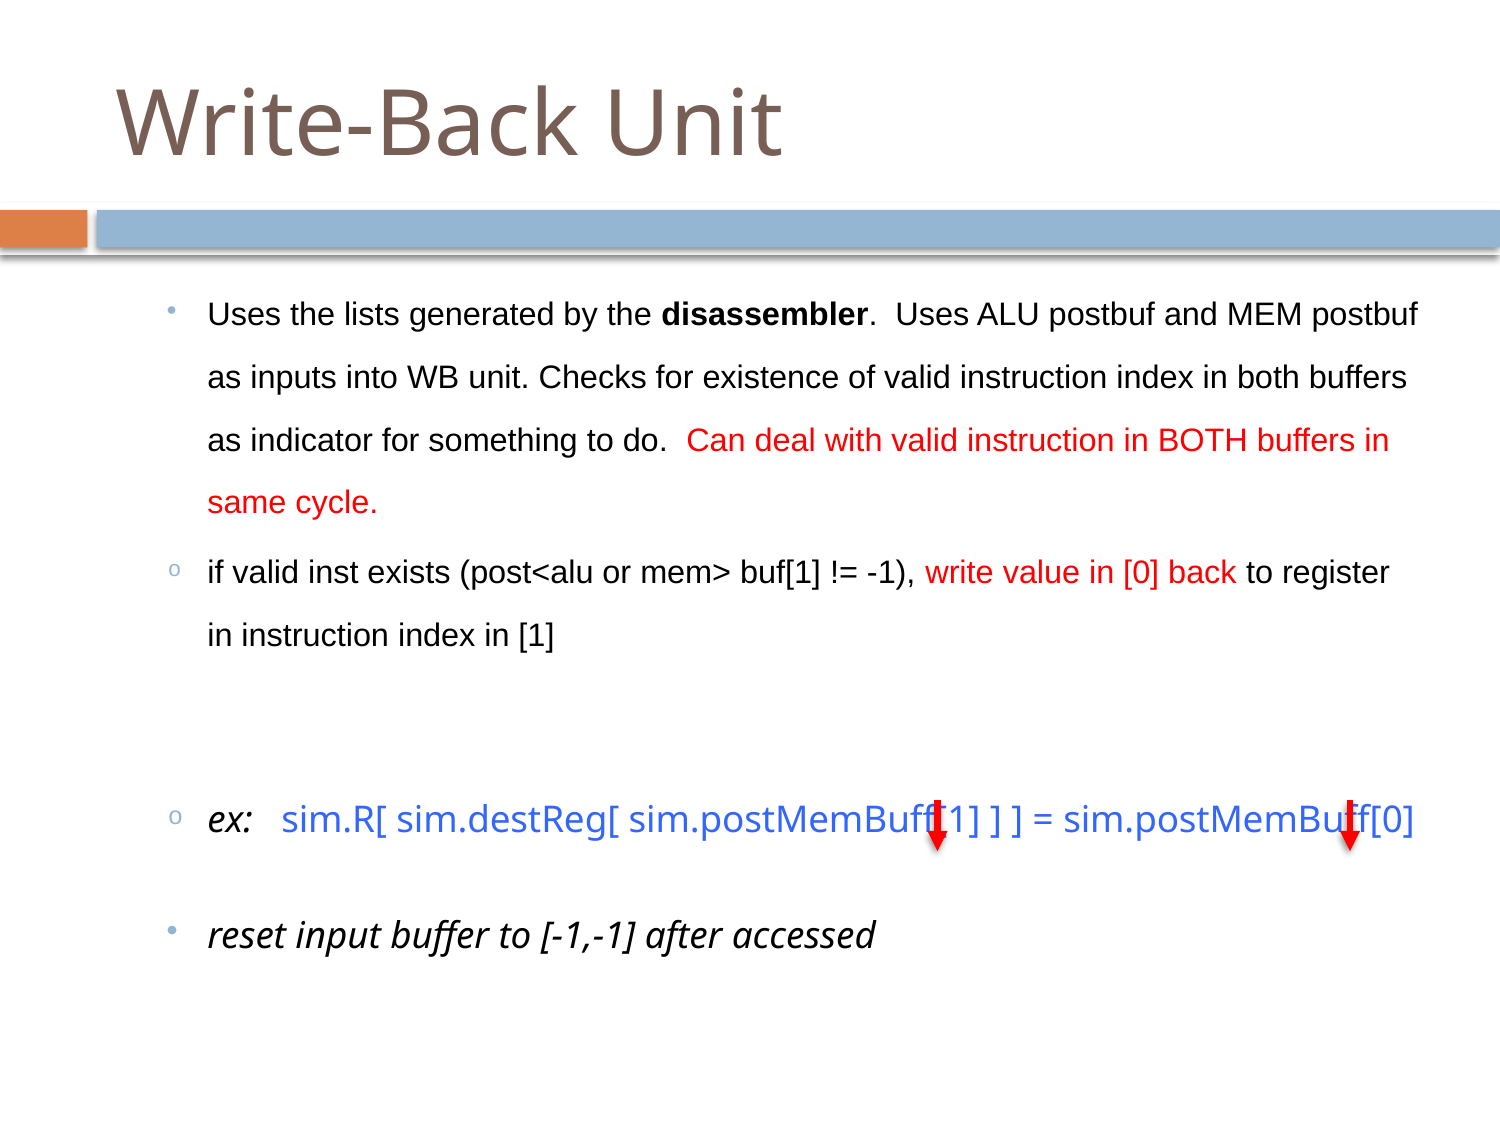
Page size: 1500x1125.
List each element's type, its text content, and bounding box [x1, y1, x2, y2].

title Write-Back Unit [100, 37, 1438, 200]
list Uses the lists generated by the disassembler. Uses ALU postbuf and MEM postbuf as inputs into WB unit. Checks for existence of valid instruction index in both buffers as indicator for something to do. Can deal with valid instruction in BOTH buffers in same cycle. if valid inst exists (post<alu or mem> buf[1] != -1), write value in [0] back to register in instruction index in [1] ex: sim.R[ sim.destReg[ sim.postMemBuff[1] ] ] = sim.postMemBuff[0] reset input buffer to [-1,-1] after accessed [100, 262, 1438, 1000]
